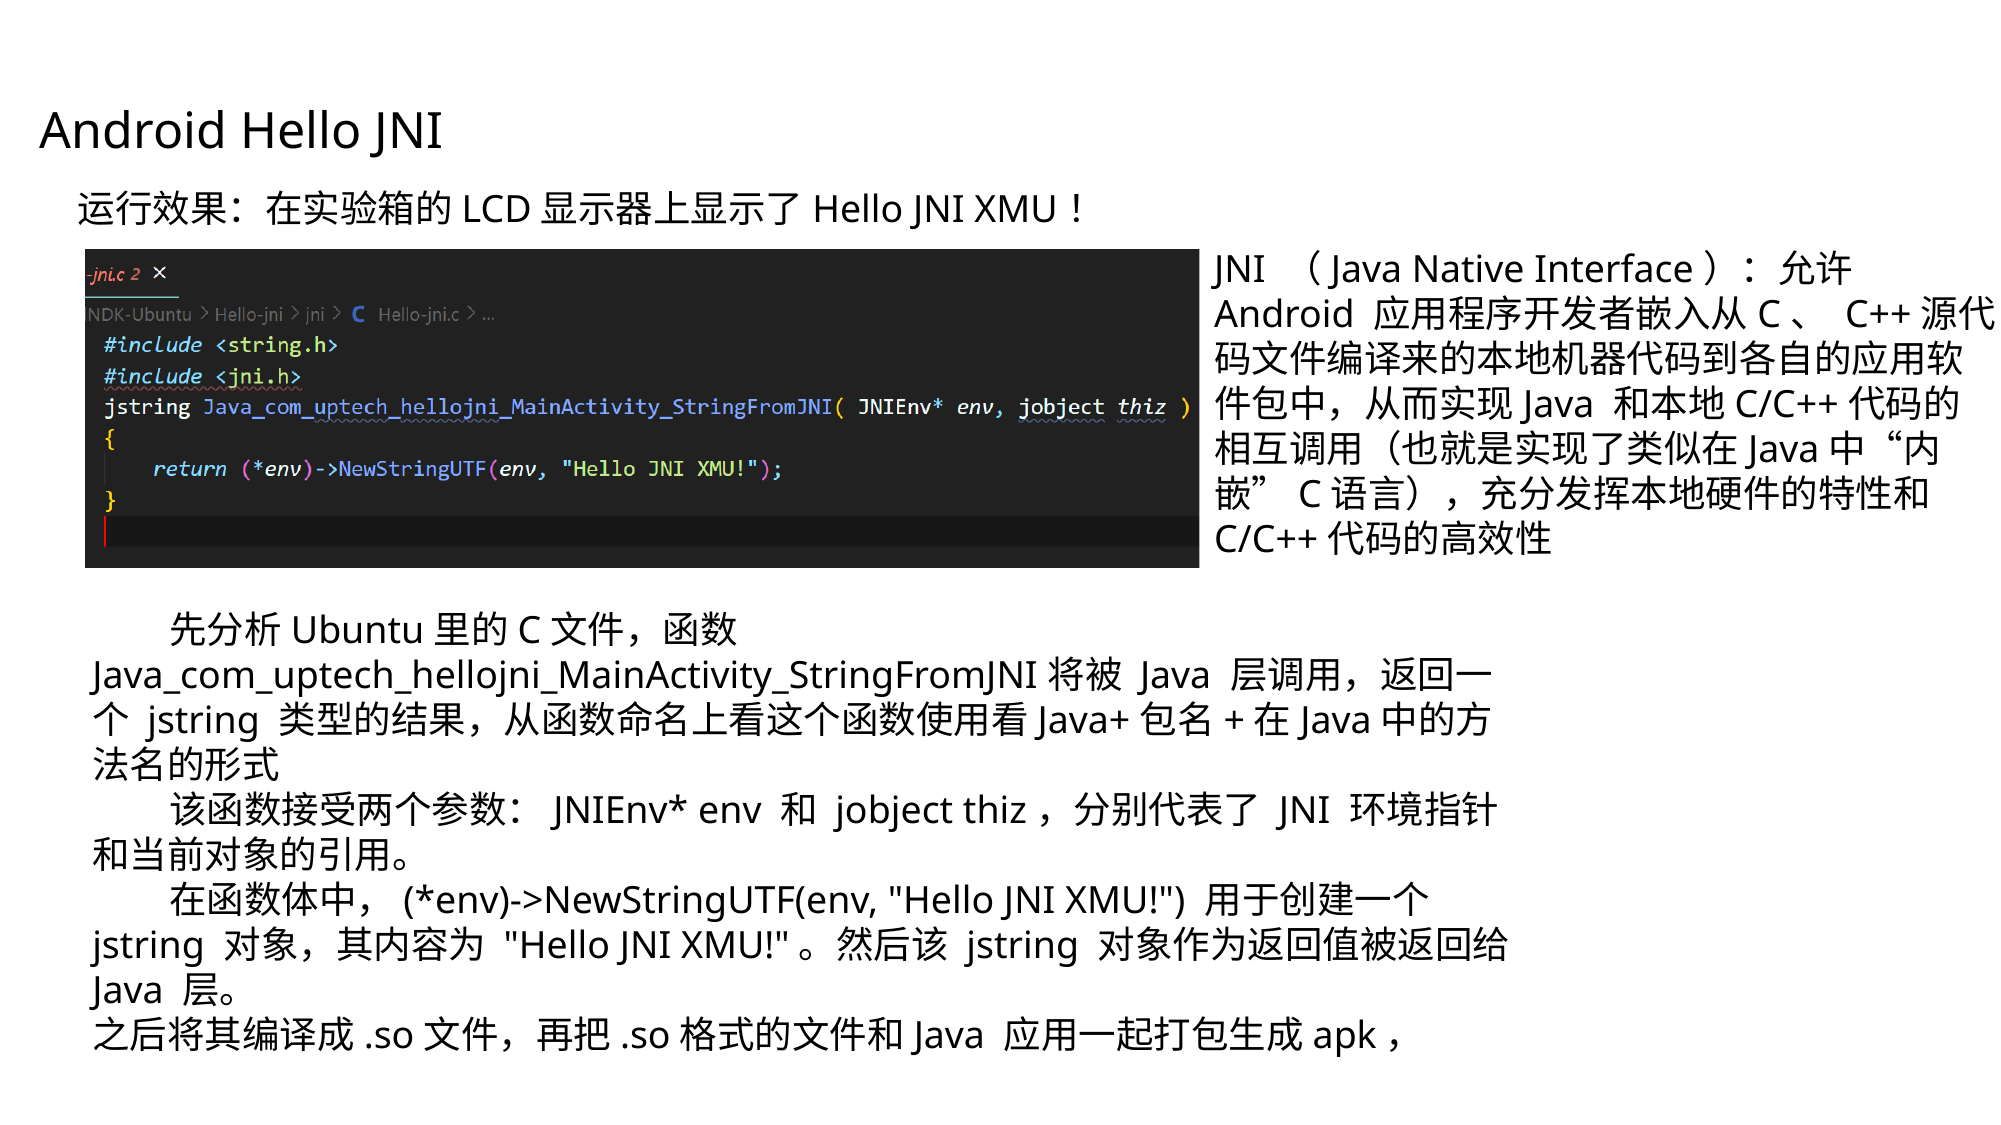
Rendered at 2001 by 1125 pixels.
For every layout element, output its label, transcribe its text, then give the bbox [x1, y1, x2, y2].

picture [85, 249, 1200, 568]
text_box 先分析Ubuntu里的C文件，函数Java_com_uptech_hellojni_MainActivity_StringFromJNI将被 Java 层调用，返回一个 jstring 类型的结果，从函数命名上看这个函数使用看Java+包名+在Java中的方法名的形式 该函数接受两个参数：JNIEnv* env 和 jobject thiz，分别代表了 JNI 环境指针和当前对象的引用。 在函数体中，(*env)->NewStringUTF(env, "Hello JNI XMU!") 用于创建一个 jstring 对象，其内容为 "Hello JNI XMU!"。然后该 jstring 对象作为返回值被返回给 Java 层。 之后将其编译成.so文件，再把.so格式的文件和Java 应用一起打包生成apk， [77, 598, 1539, 1109]
text_box 运行效果：在实验箱的LCD显示器上显示了Hello JNI XMU！ [62, 178, 1120, 238]
text_box JNI （Java Native Interface）：允许Android 应用程序开发者嵌入从C、 C++源代码文件编译来的本地机器代码到各自的应用软件包中，从而实现Java 和本地C/C++代码的相互调用（也就是实现了类似在Java中“内嵌”C语言），充分发挥本地硬件的特性和C/C++代码的高效性 [1199, 238, 2000, 568]
text_box Android Hello JNI [25, 91, 459, 166]
